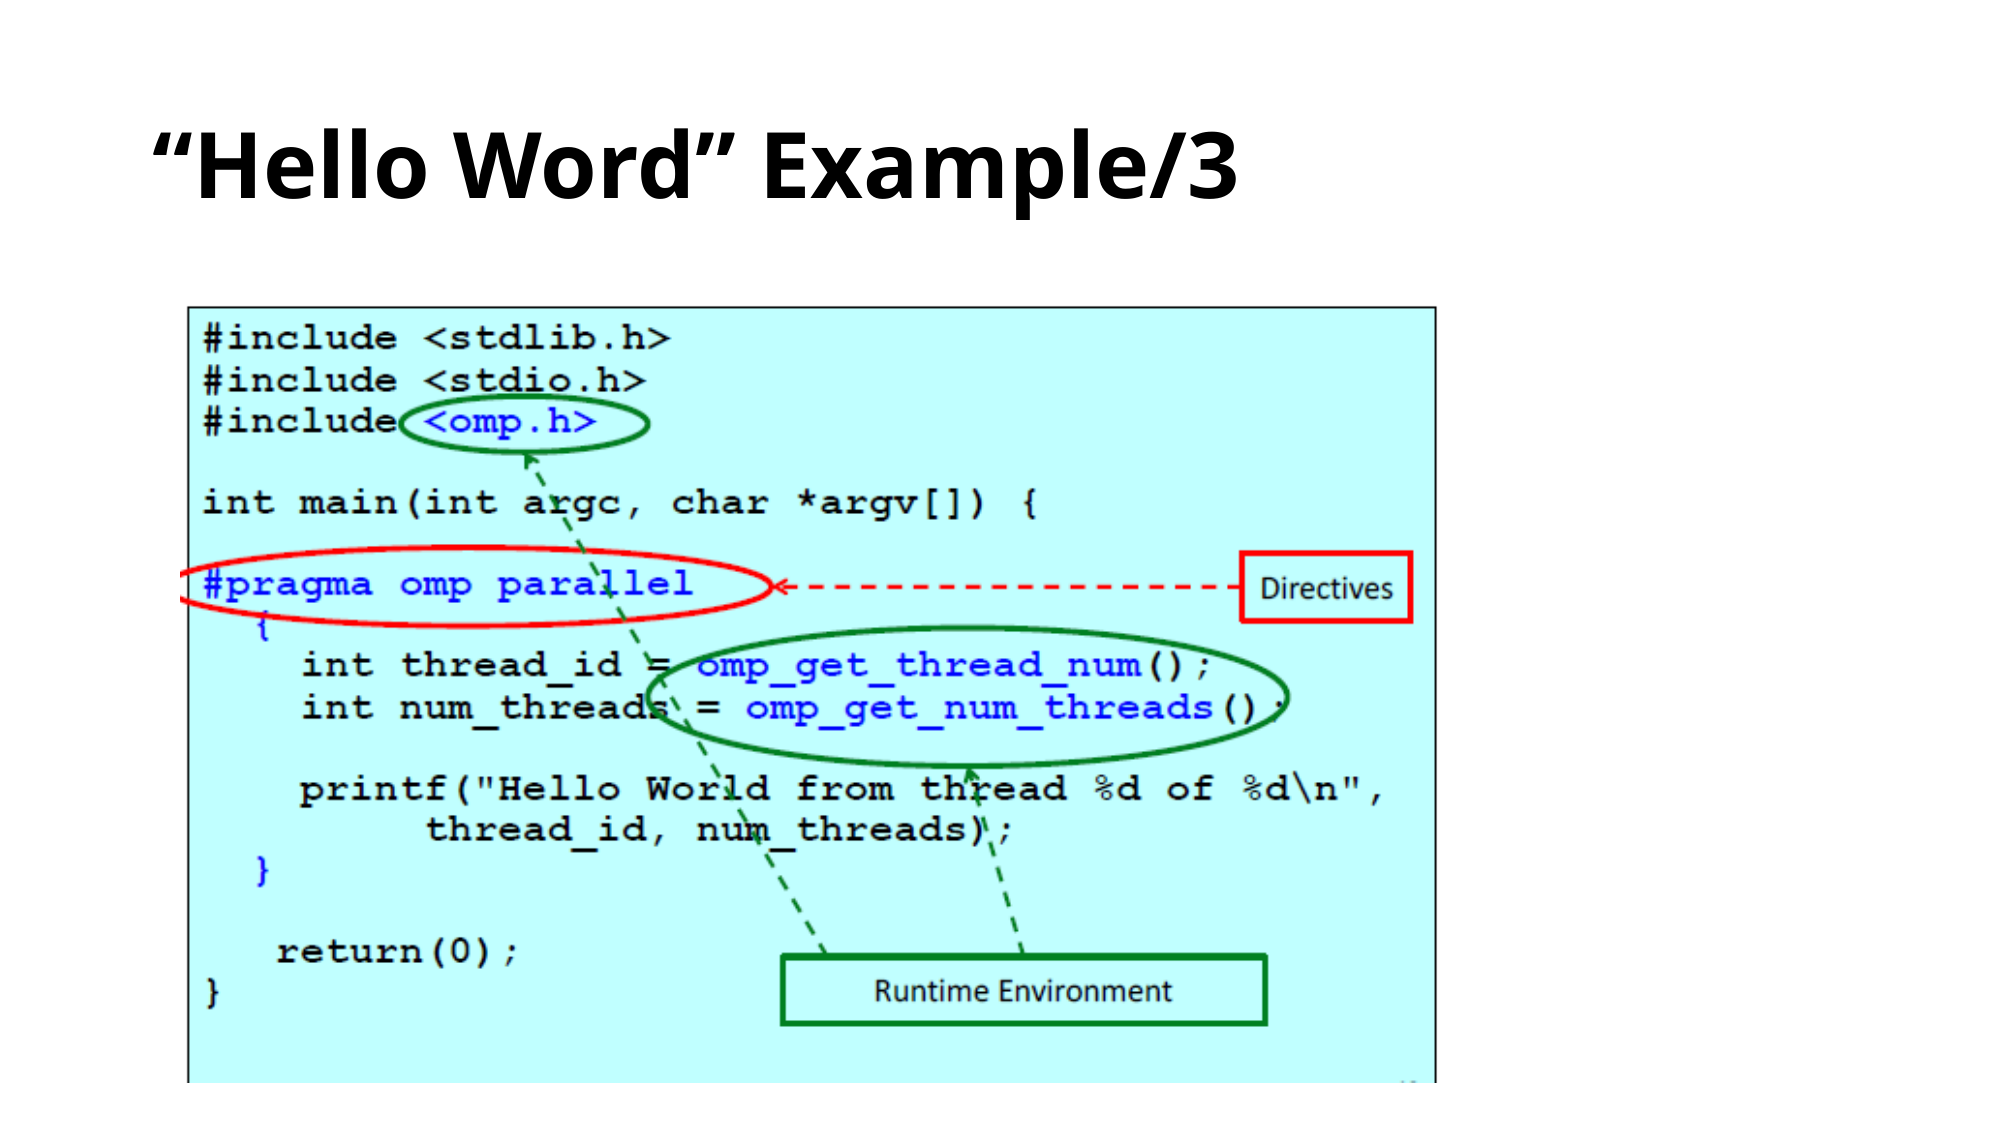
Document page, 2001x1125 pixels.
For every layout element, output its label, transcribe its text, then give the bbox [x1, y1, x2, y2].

title “Hello Word” Example/3 [137, 59, 1863, 278]
picture [180, 303, 1439, 1084]
